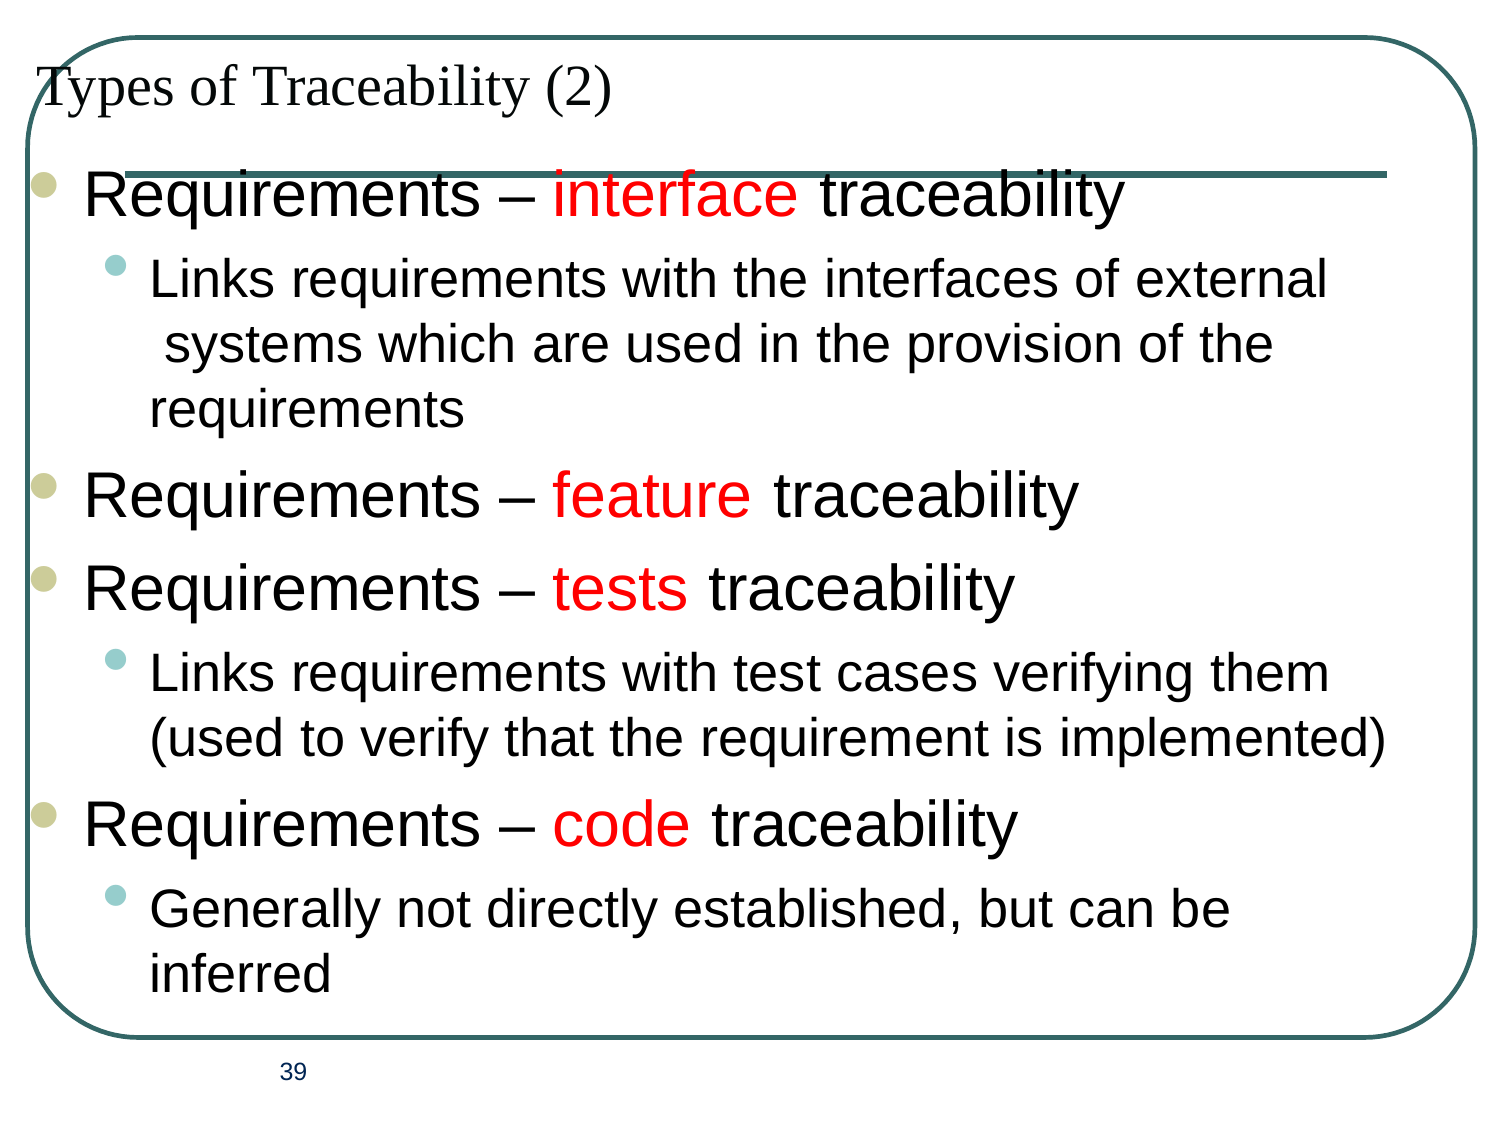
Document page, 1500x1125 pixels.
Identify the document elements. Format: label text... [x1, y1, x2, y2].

text_box Types of Traceability (2) Requirements – interface traceability Links requirements with the interfaces of external systems which are used in the provision of the requirements Requirements – feature traceability Requirements – tests traceability Links requirements with test cases verifying them (used to verify that the requirement is implemented) Requirements – code traceability Generally not directly established, but can be inferred [25, 13, 1433, 1003]
slide_number 39 [273, 1055, 314, 1125]
